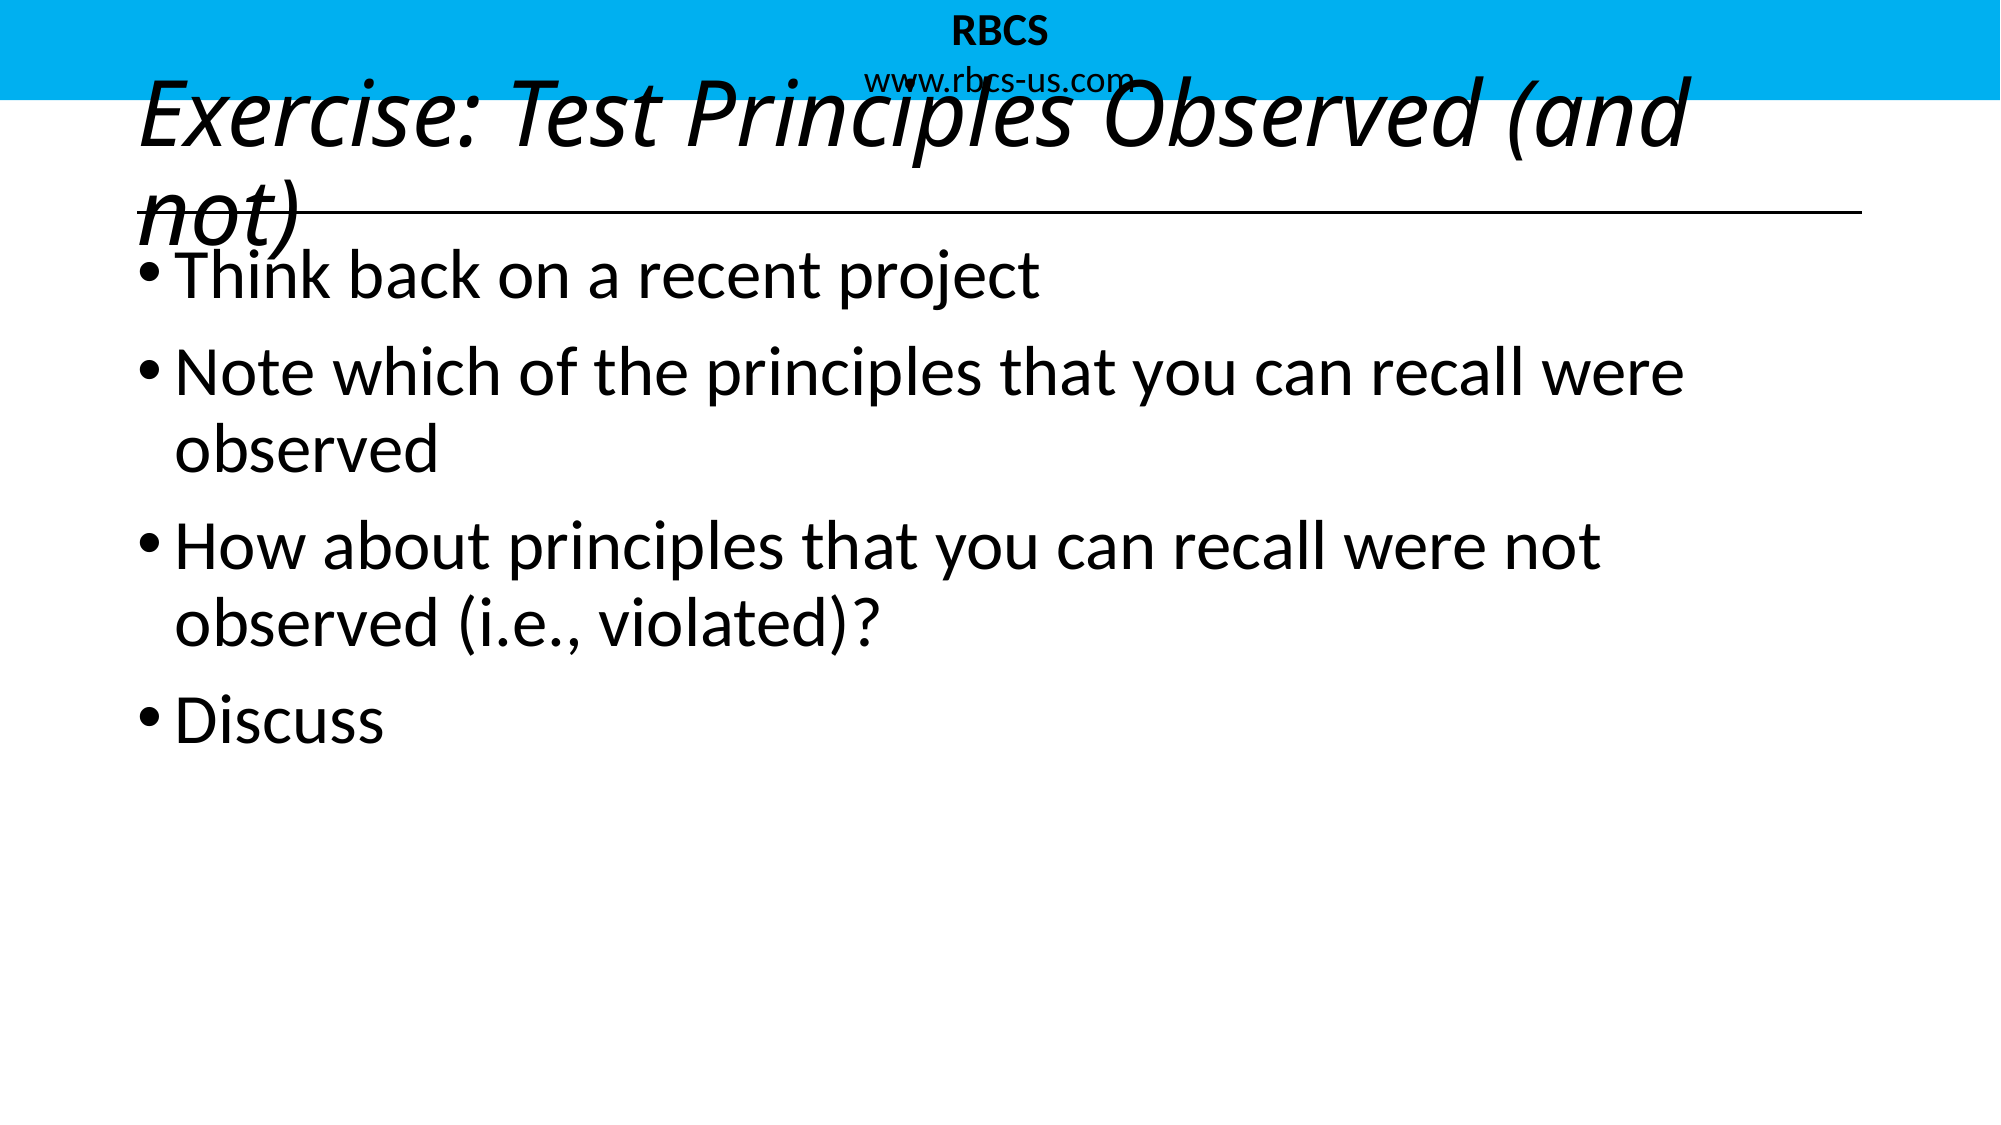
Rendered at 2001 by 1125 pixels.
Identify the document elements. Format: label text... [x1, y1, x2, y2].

picture [1183, 78, 1189, 87]
picture [1475, 78, 1482, 87]
picture [515, 82, 557, 87]
picture [1683, 78, 1690, 87]
picture [155, 82, 186, 87]
picture [790, 80, 796, 87]
picture [366, 80, 372, 87]
title Exercise: Test Principles Observed (and not) [137, 87, 1863, 237]
picture [1133, 81, 1155, 87]
list Think back on a recent project Note which of the principles that you can recall were observed How about principles that you can recall were not observed (i.e., violated)? Discuss [137, 237, 1863, 1125]
picture [702, 82, 730, 87]
